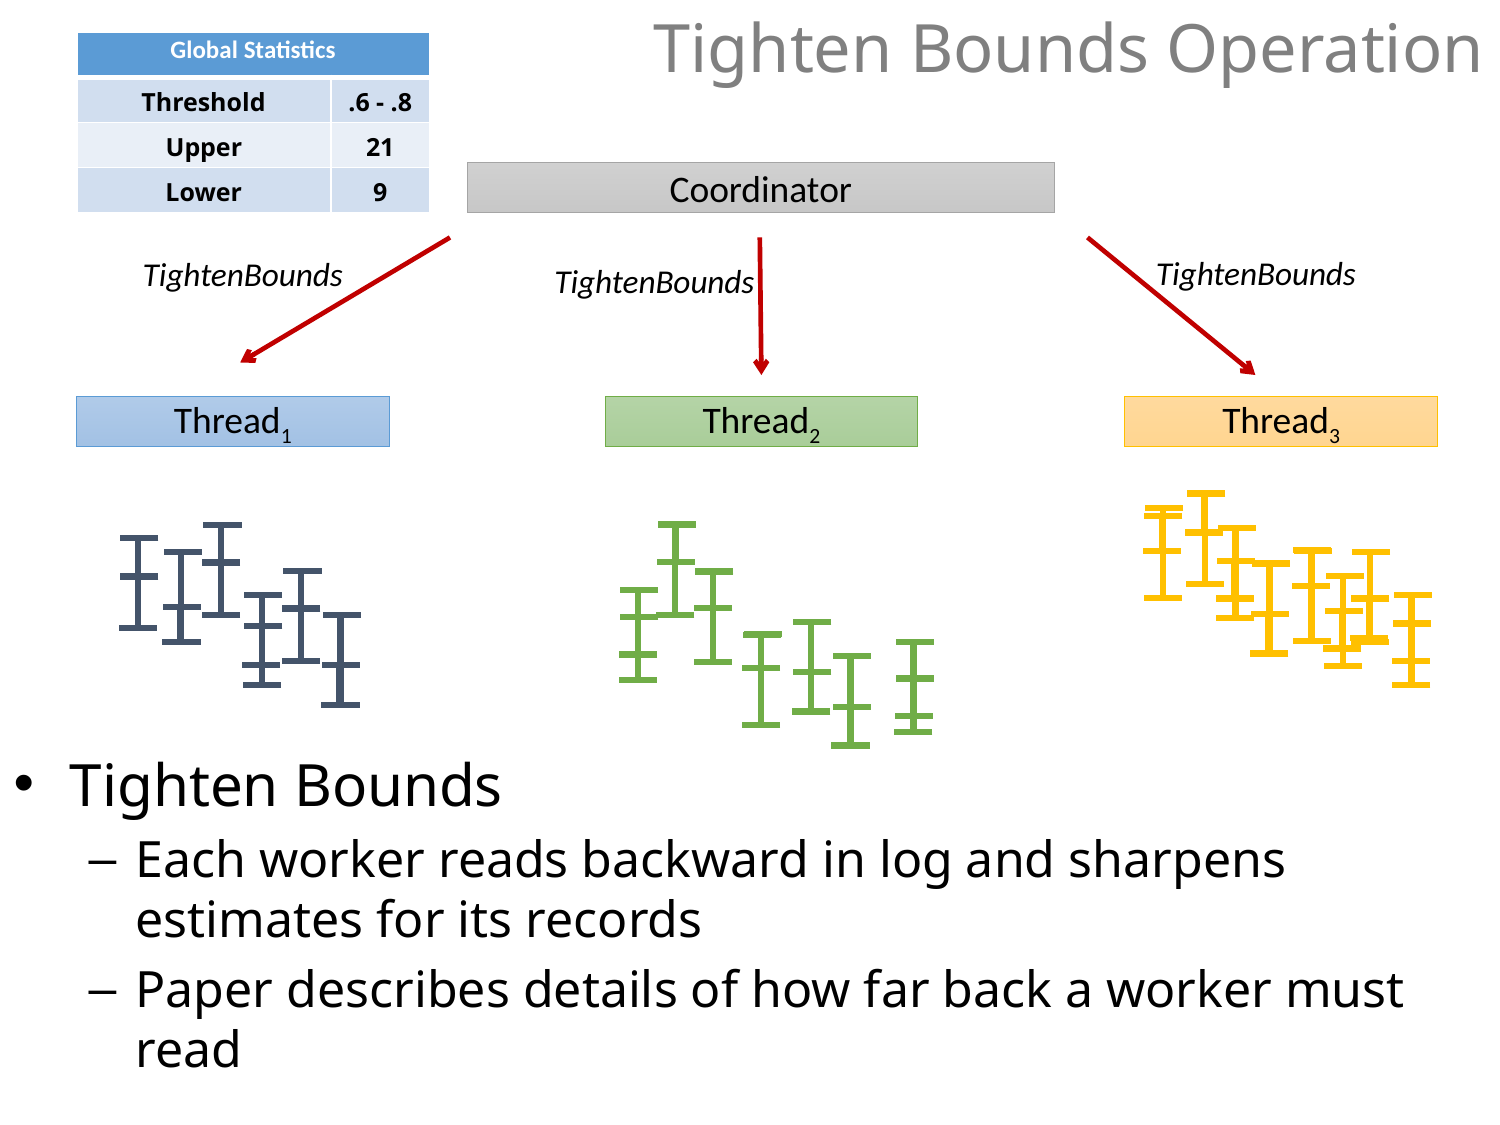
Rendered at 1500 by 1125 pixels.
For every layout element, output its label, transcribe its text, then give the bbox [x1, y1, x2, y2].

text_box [1143, 493, 1432, 686]
text_box Thread3 [1124, 396, 1438, 447]
table_cell Upper [78, 123, 330, 167]
text_box TightenBounds [125, 245, 240, 301]
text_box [1087, 237, 1256, 375]
table_cell 21 [332, 123, 429, 167]
table_cell Lower [78, 168, 330, 212]
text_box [240, 237, 450, 363]
table_cell 9 [332, 168, 429, 212]
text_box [120, 524, 360, 705]
text_box TightenBounds [1256, 244, 1374, 300]
table_cell .6 - .8 [332, 80, 429, 122]
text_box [1142, 493, 1431, 662]
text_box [619, 524, 934, 746]
title Tighten Bounds Operation [0, 0, 1500, 102]
text_box TightenBounds [537, 253, 759, 308]
text_box TightenBounds [762, 253, 772, 308]
text_box Coordinator [467, 162, 1055, 213]
text_box Thread1 [76, 396, 390, 447]
text_box Tighten Bounds Each worker reads backward in log and sharpens estimates for its records Paper describes details of how far back a worker must read [0, 740, 1500, 1125]
text_box Thread2 [605, 396, 918, 447]
table_cell Threshold [78, 80, 330, 122]
table_header Global Statistics [78, 33, 429, 75]
